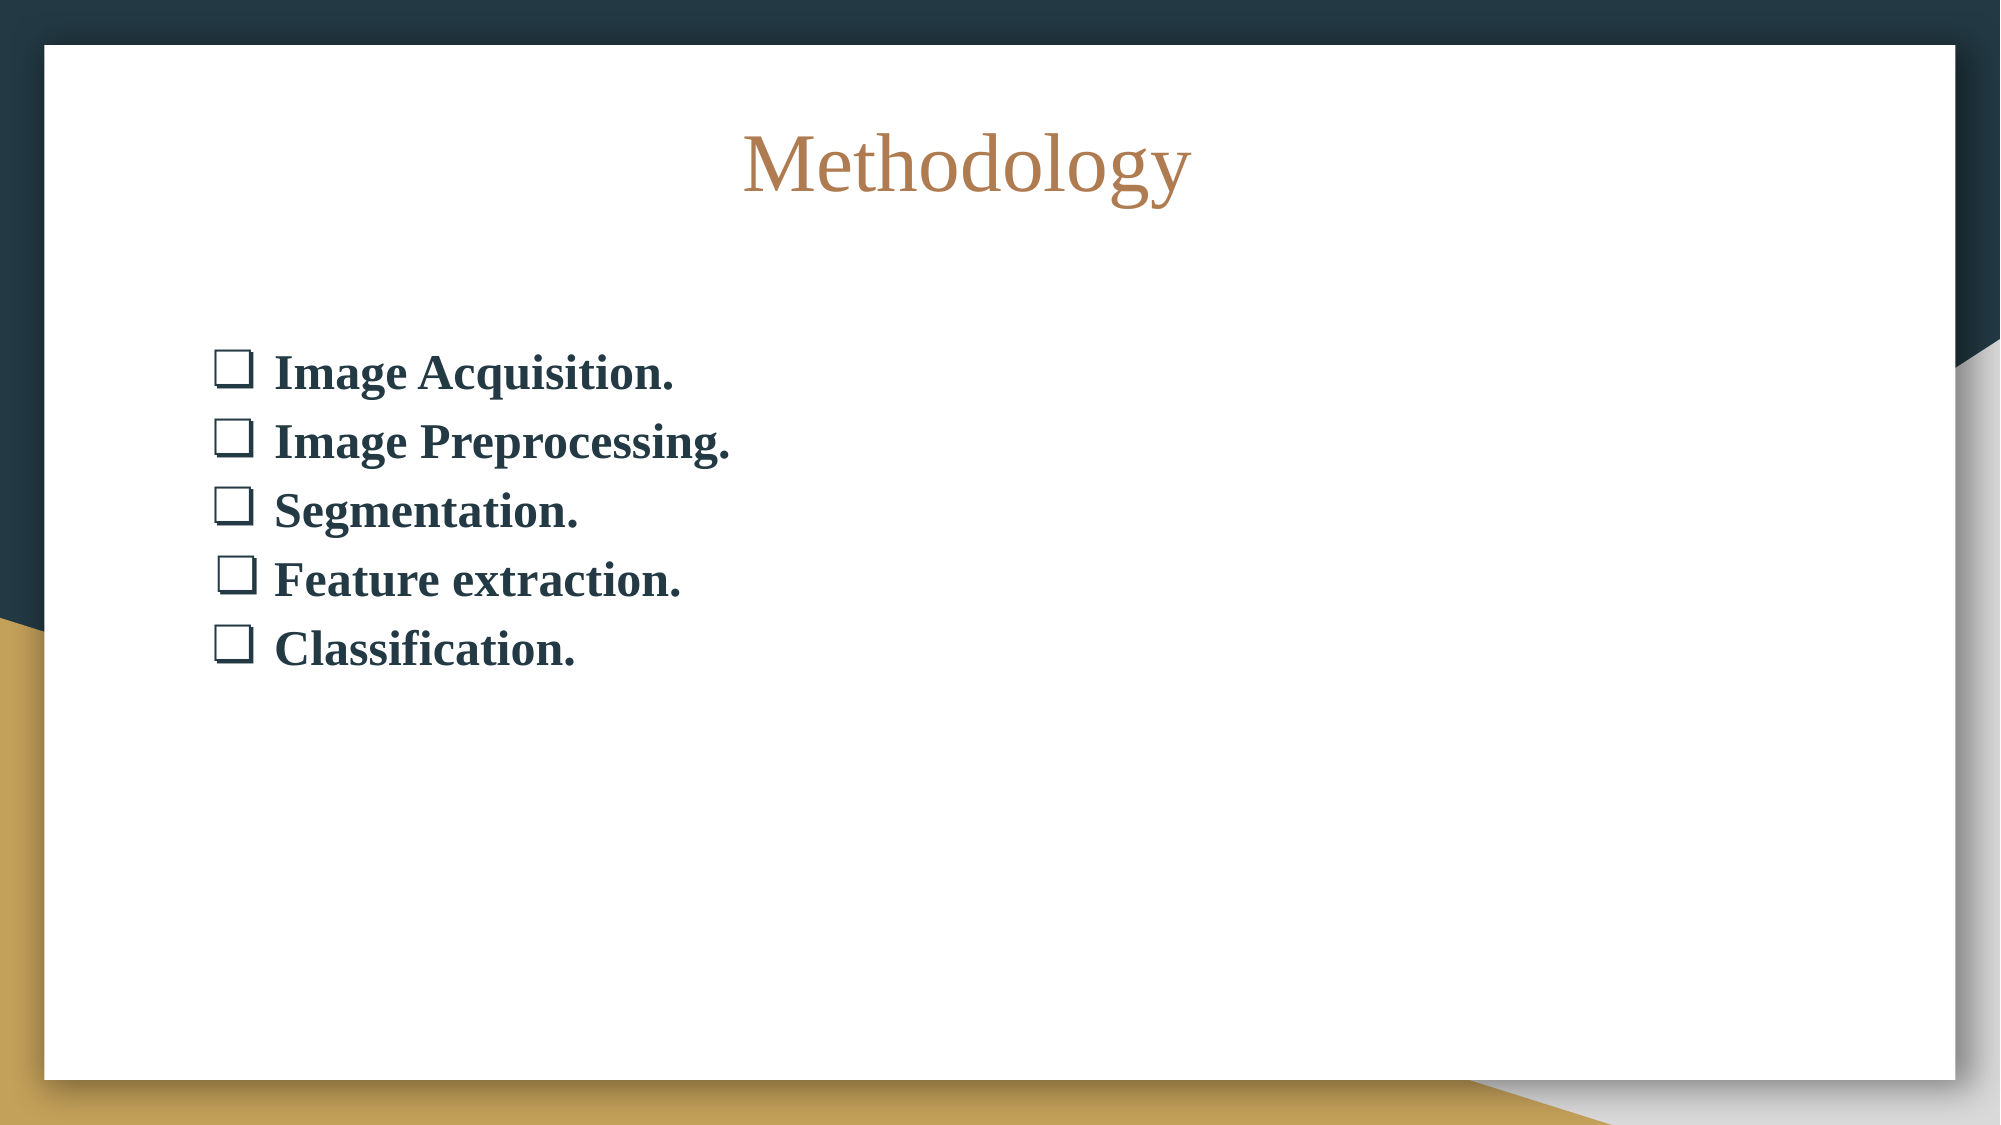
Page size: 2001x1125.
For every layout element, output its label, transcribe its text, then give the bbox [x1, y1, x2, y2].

list Image Acquisition. Image Preprocessing. Segmentation. Feature extraction. Classification. [179, 211, 1821, 953]
title Methodology [179, 88, 1821, 211]
